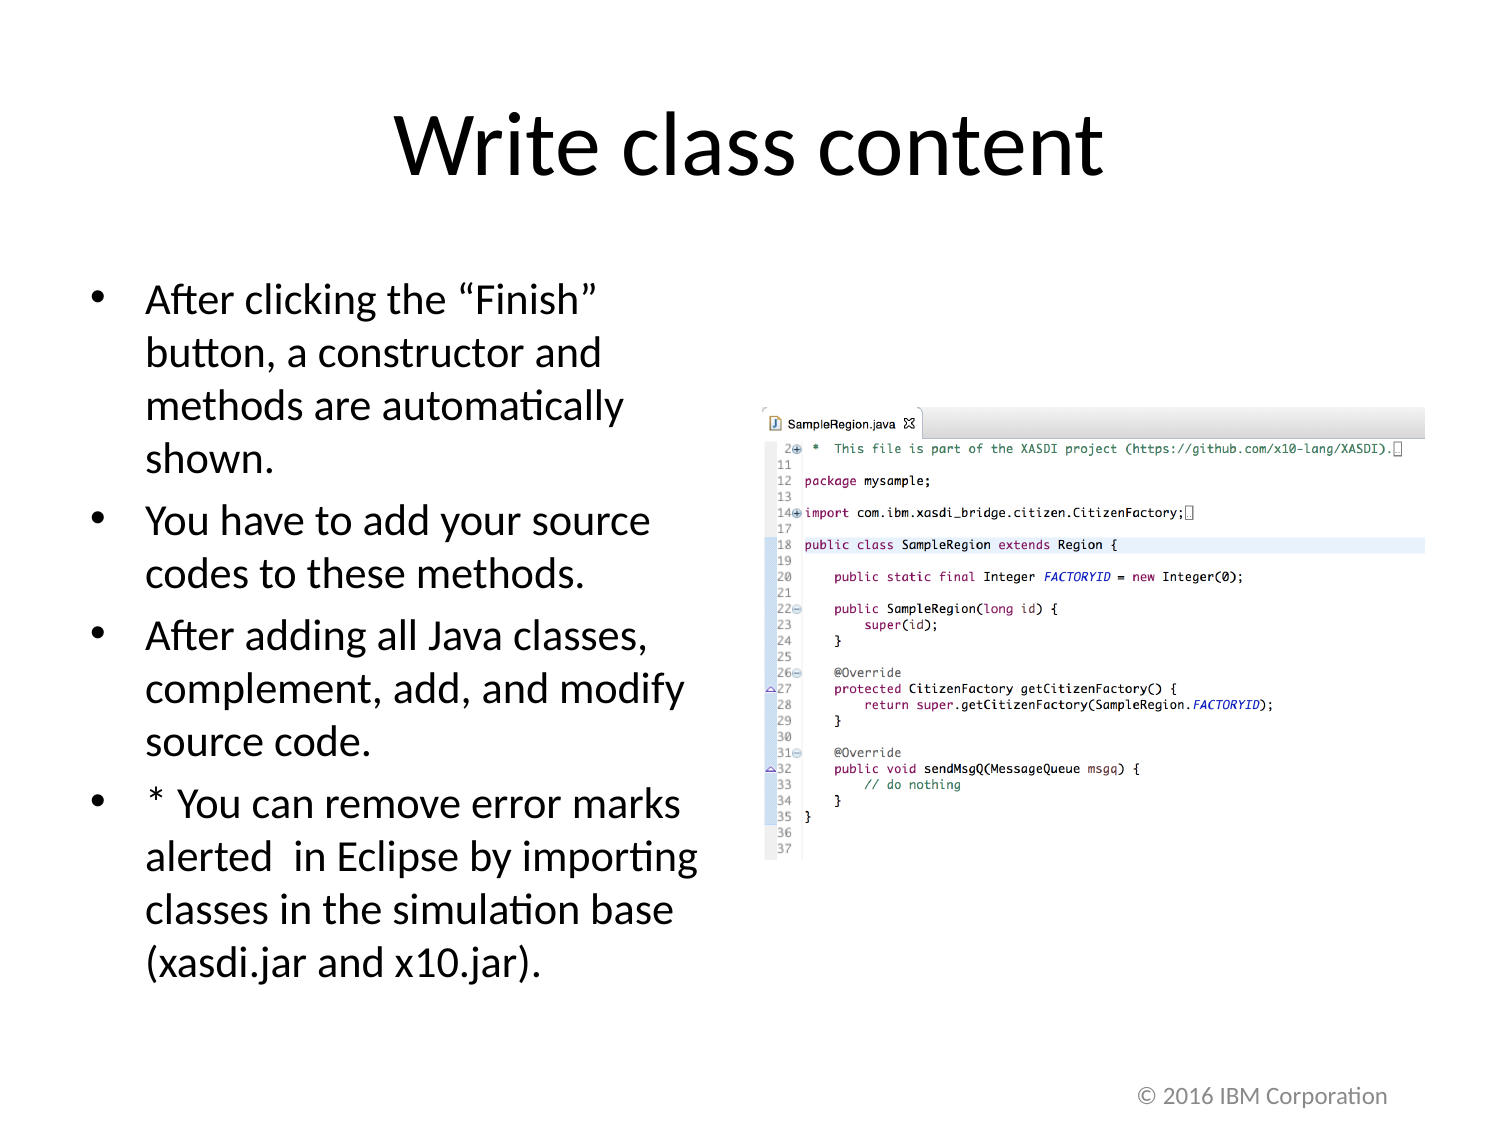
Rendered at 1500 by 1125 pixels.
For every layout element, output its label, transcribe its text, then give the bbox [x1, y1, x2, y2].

footer © 2016 IBM Corporation [1025, 1065, 1500, 1125]
title Write class content [74, 44, 1426, 233]
list After clicking the “Finish” button, a constructor and methods are automatically shown. You have to add your source codes to these methods. After adding all Java classes, complement, add, and modify source code. * You can remove error marks alerted in Eclipse by importing classes in the simulation base (xasdi.jar and x10.jar). [74, 262, 738, 1006]
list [749, 262, 1452, 1006]
